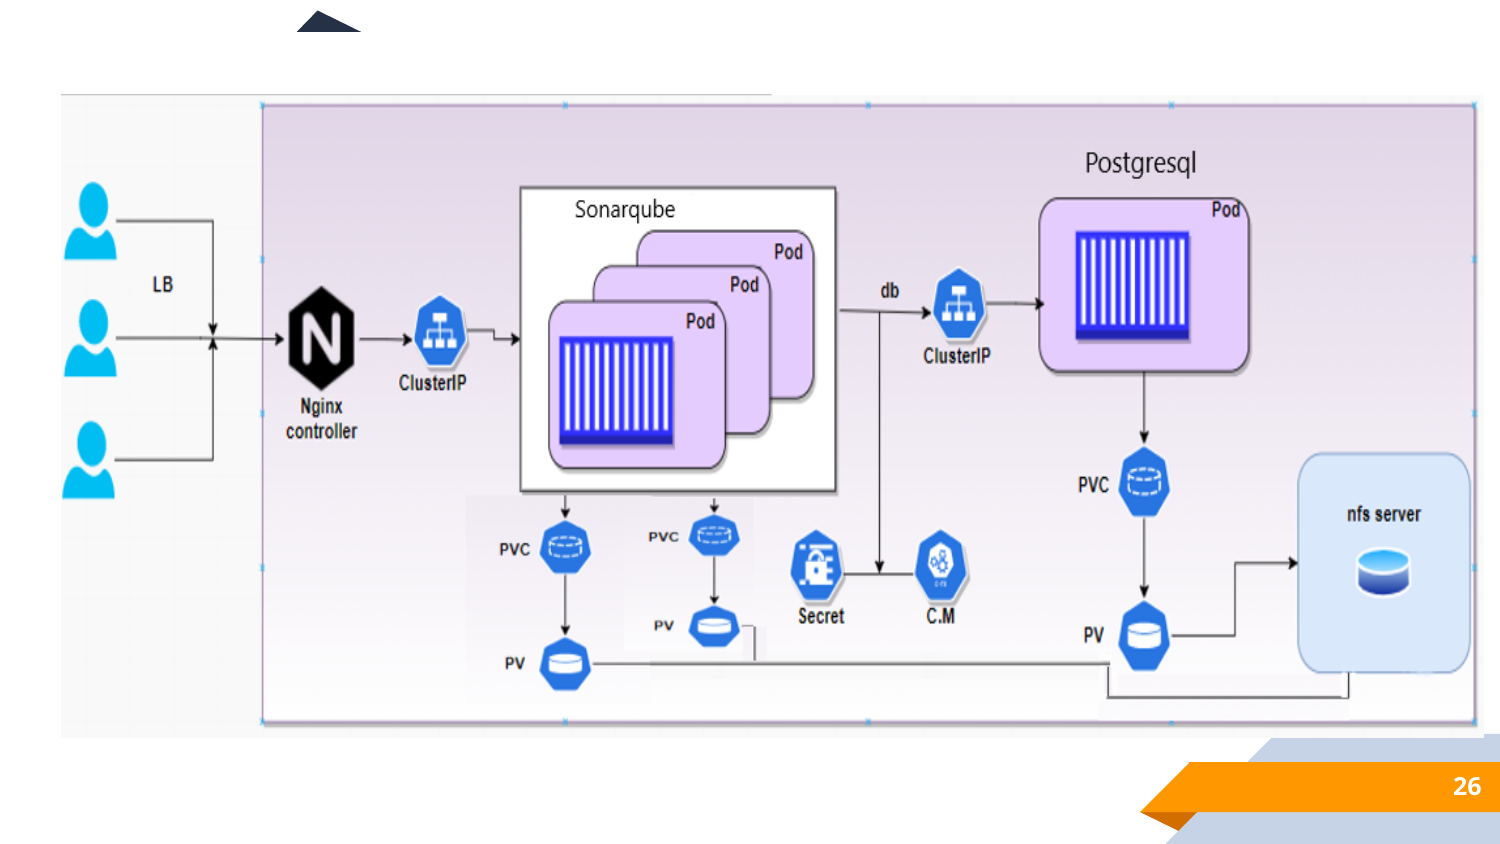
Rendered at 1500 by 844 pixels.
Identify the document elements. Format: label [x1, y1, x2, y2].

picture [61, 94, 1484, 738]
text_box [1139, 733, 1500, 844]
text_box [296, 10, 362, 32]
